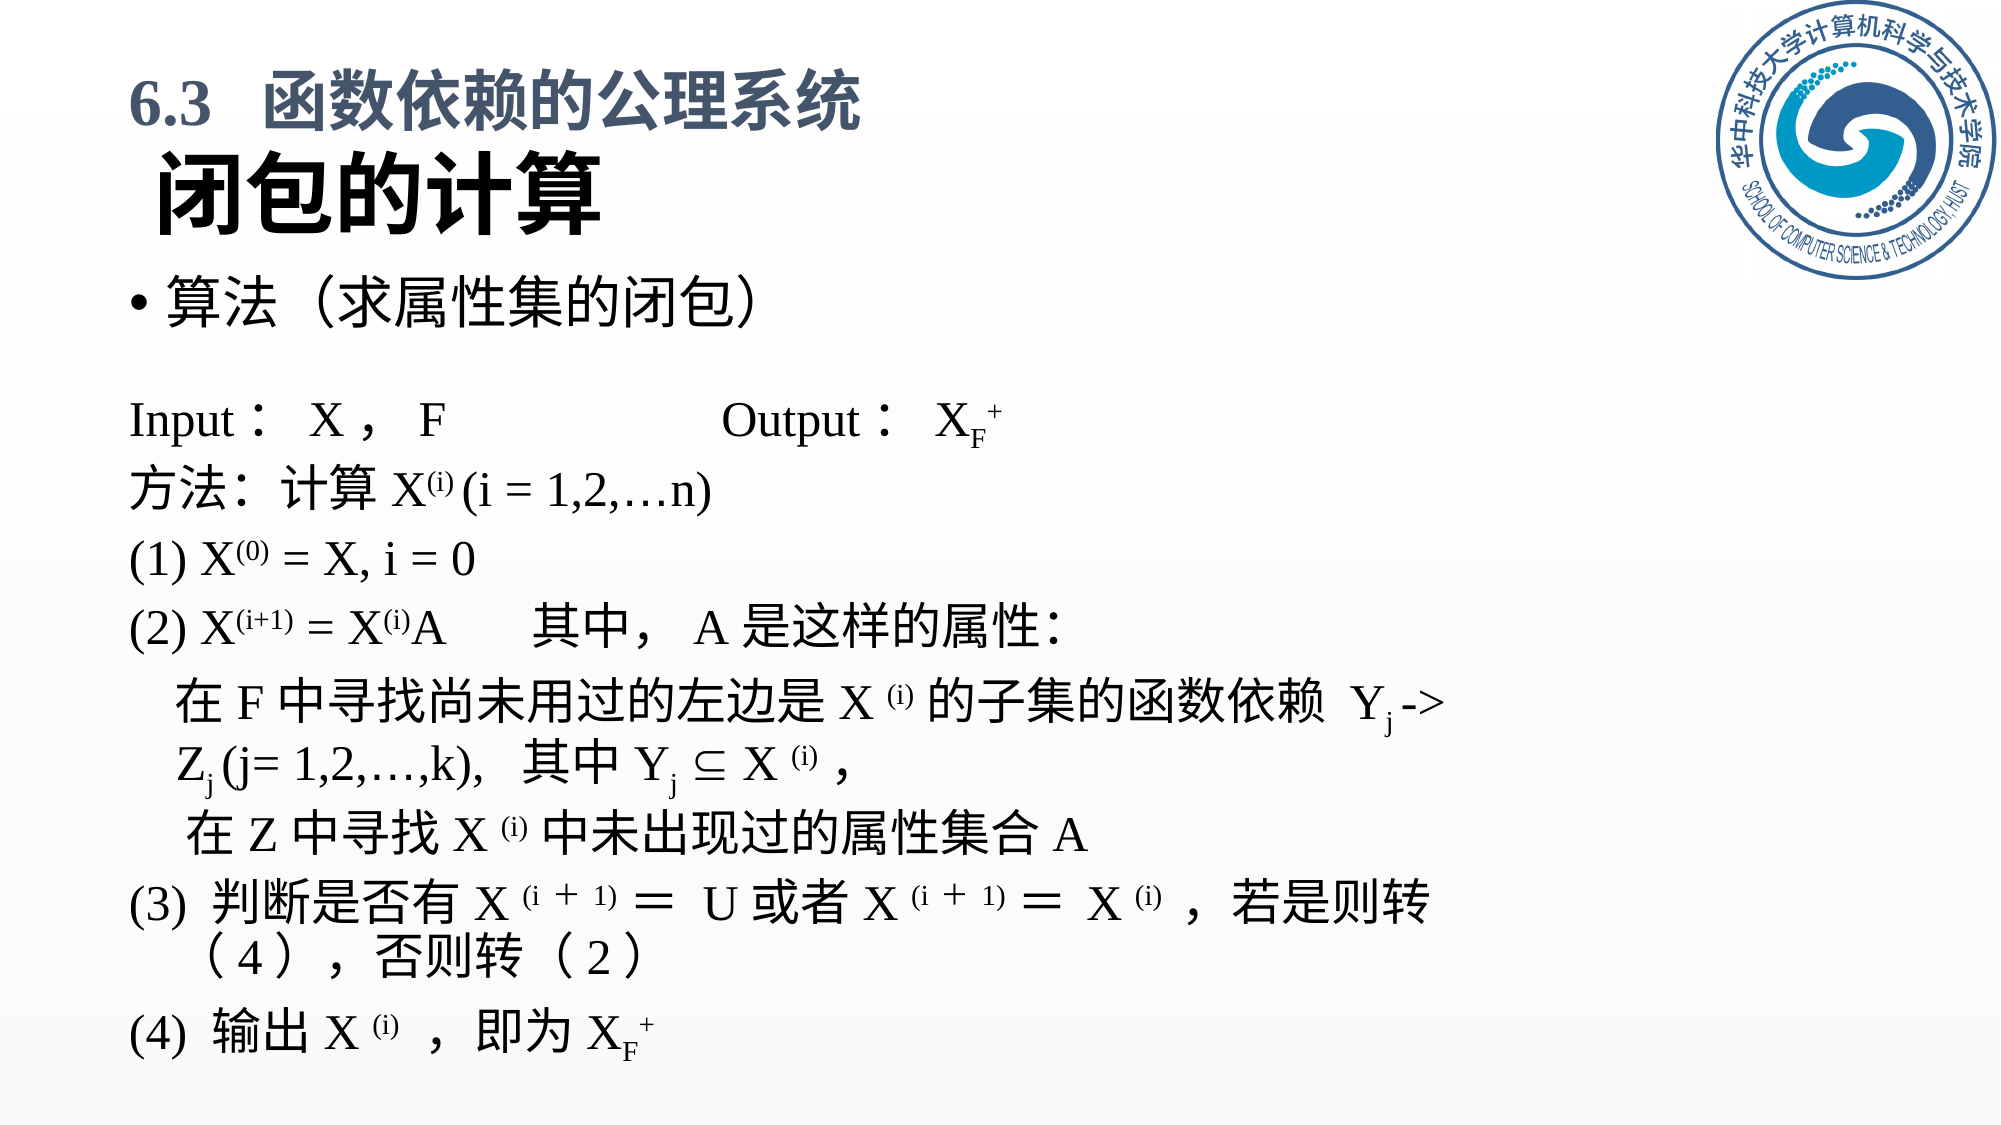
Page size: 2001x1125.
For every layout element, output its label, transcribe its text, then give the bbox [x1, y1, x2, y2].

text_box 6.3 函数依赖的公理系统 [114, 54, 952, 142]
title 闭包的计算 [139, 142, 1415, 255]
text_box Input：X，F Output：XF+ 方法：计算X(i) (i = 1,2,…n) (1) X(0) = X, i = 0 (2) X(i+1) = X(i)A 其中，A是这样的属性： 在F中寻找尚未用过的左边是X (i)的子集的函数依赖 Yj -> Zj (j= 1,2,…,k), 其中Yj  X (i)， 在Z中寻找X (i)中未出现过的属性集合A (3) 判断是否有X (i＋1)＝ U或者X (i＋1)＝ X (i) ，若是则转（4），否则转（2） (4) 输出X (i) ，即为XF+ [39, 304, 1490, 1105]
picture [1716, 0, 1999, 280]
list 算法（求属性集的闭包） [114, 267, 1373, 304]
